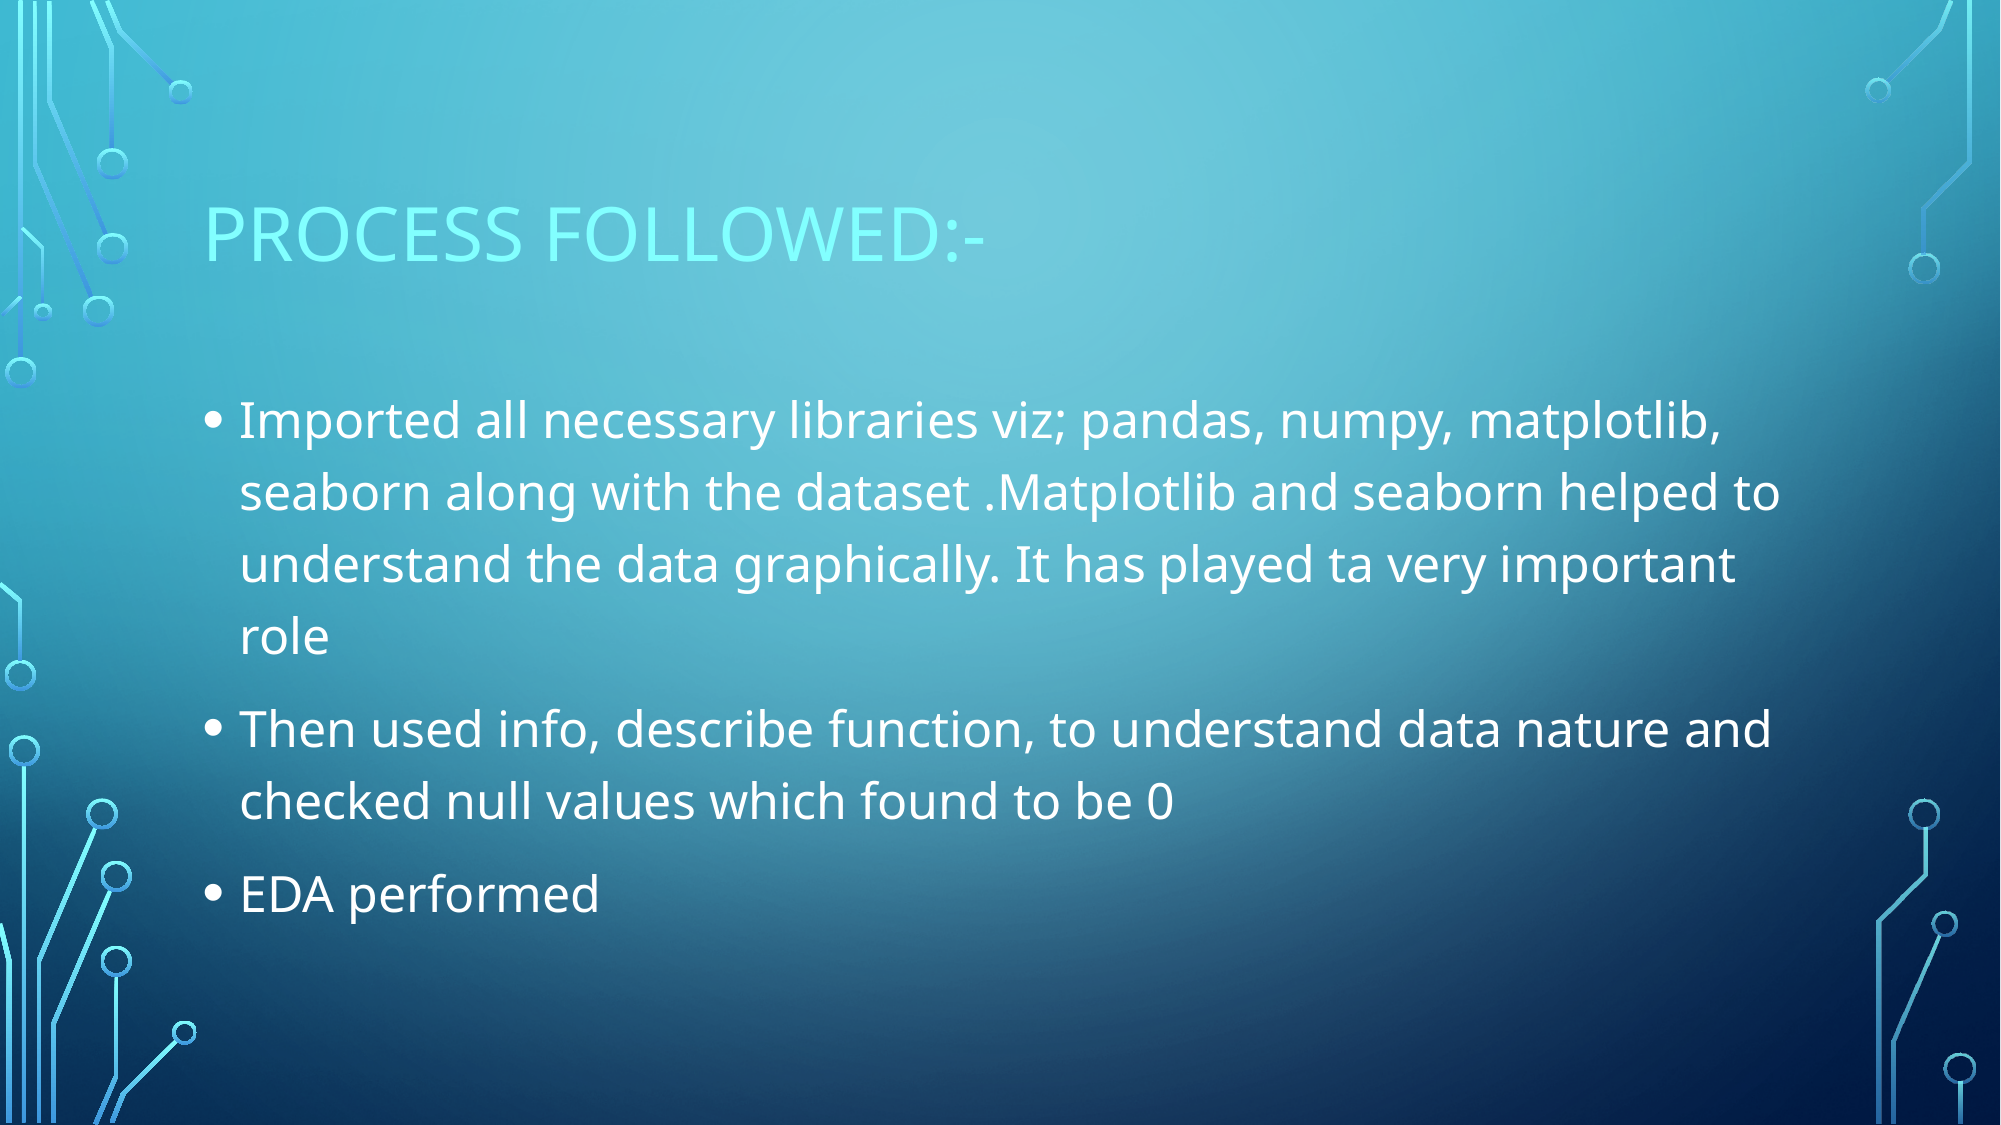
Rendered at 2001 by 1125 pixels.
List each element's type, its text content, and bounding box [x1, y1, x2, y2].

title PROCESS FOLLOWED:- [187, 101, 1813, 344]
list Imported all necessary libraries viz; pandas, numpy, matplotlib, seaborn along with the dataset .Matplotlib and seaborn helped to understand the data graphically. It has played ta very important role Then used info, describe function, to understand data nature and checked null values which found to be 0 EDA performed [187, 369, 1813, 950]
